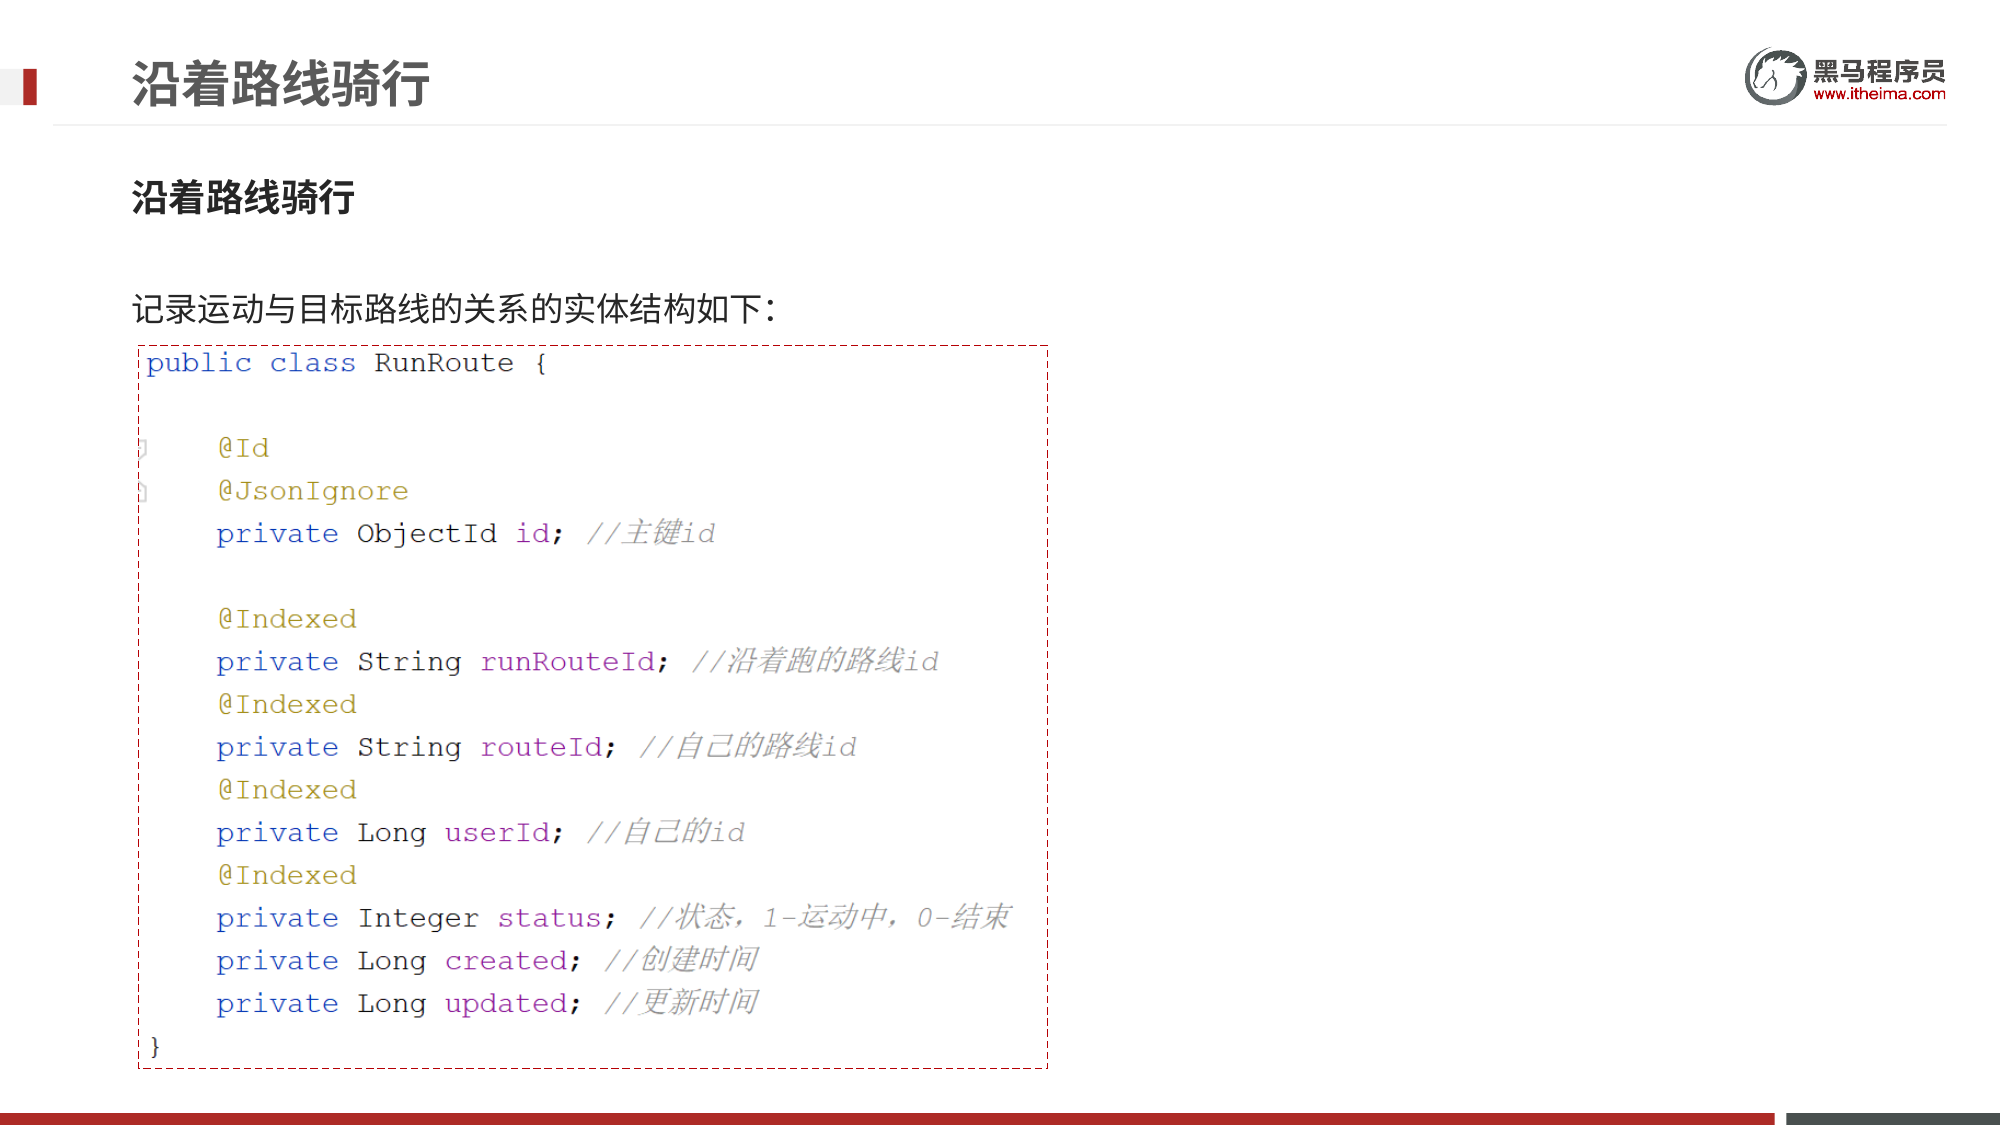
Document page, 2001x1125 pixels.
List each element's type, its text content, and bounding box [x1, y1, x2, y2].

picture [1744, 46, 1946, 106]
picture [138, 345, 1048, 1069]
title 沿着路线骑行 [116, 40, 1556, 125]
list 沿着路线骑行 [116, 154, 1880, 239]
list 记录运动与目标路线的关系的实体结构如下： [116, 260, 1880, 346]
